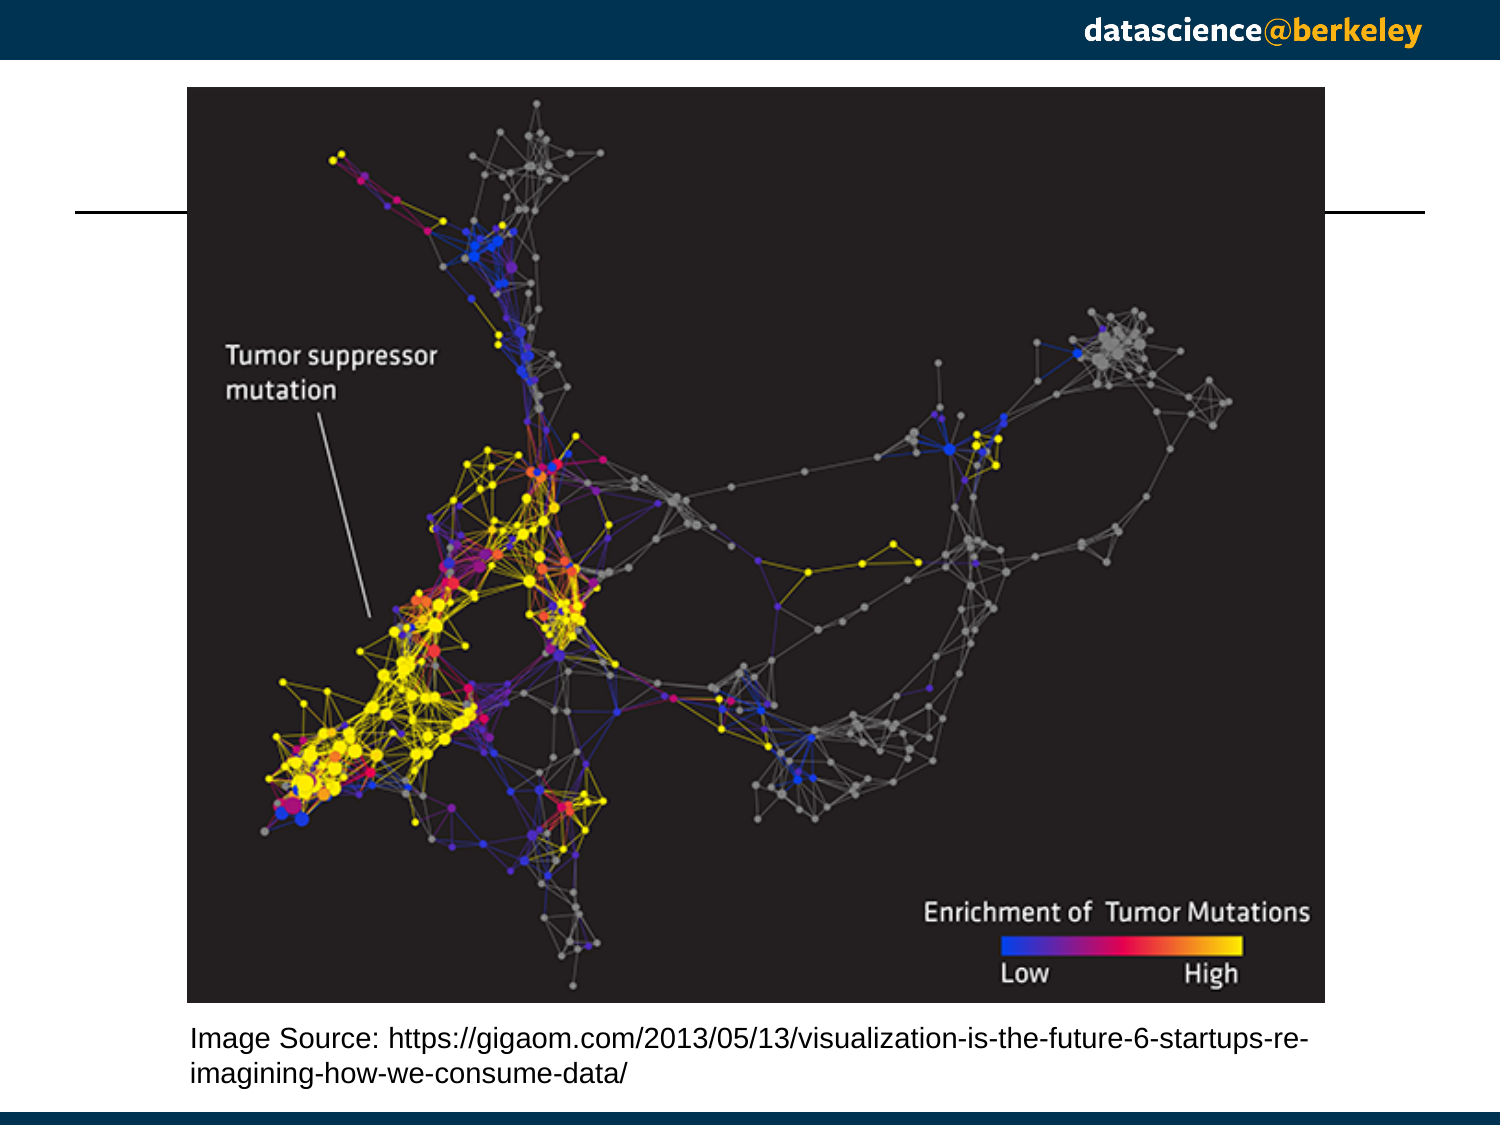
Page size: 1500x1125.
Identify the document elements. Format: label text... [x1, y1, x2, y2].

text_box Image Source: https://gigaom.com/2013/05/13/visualization-is-the-future-6-startups-re-imagining-how-we-consume-data/ [174, 1012, 1425, 1098]
picture [1079, 10, 1431, 52]
picture [187, 87, 1326, 1003]
